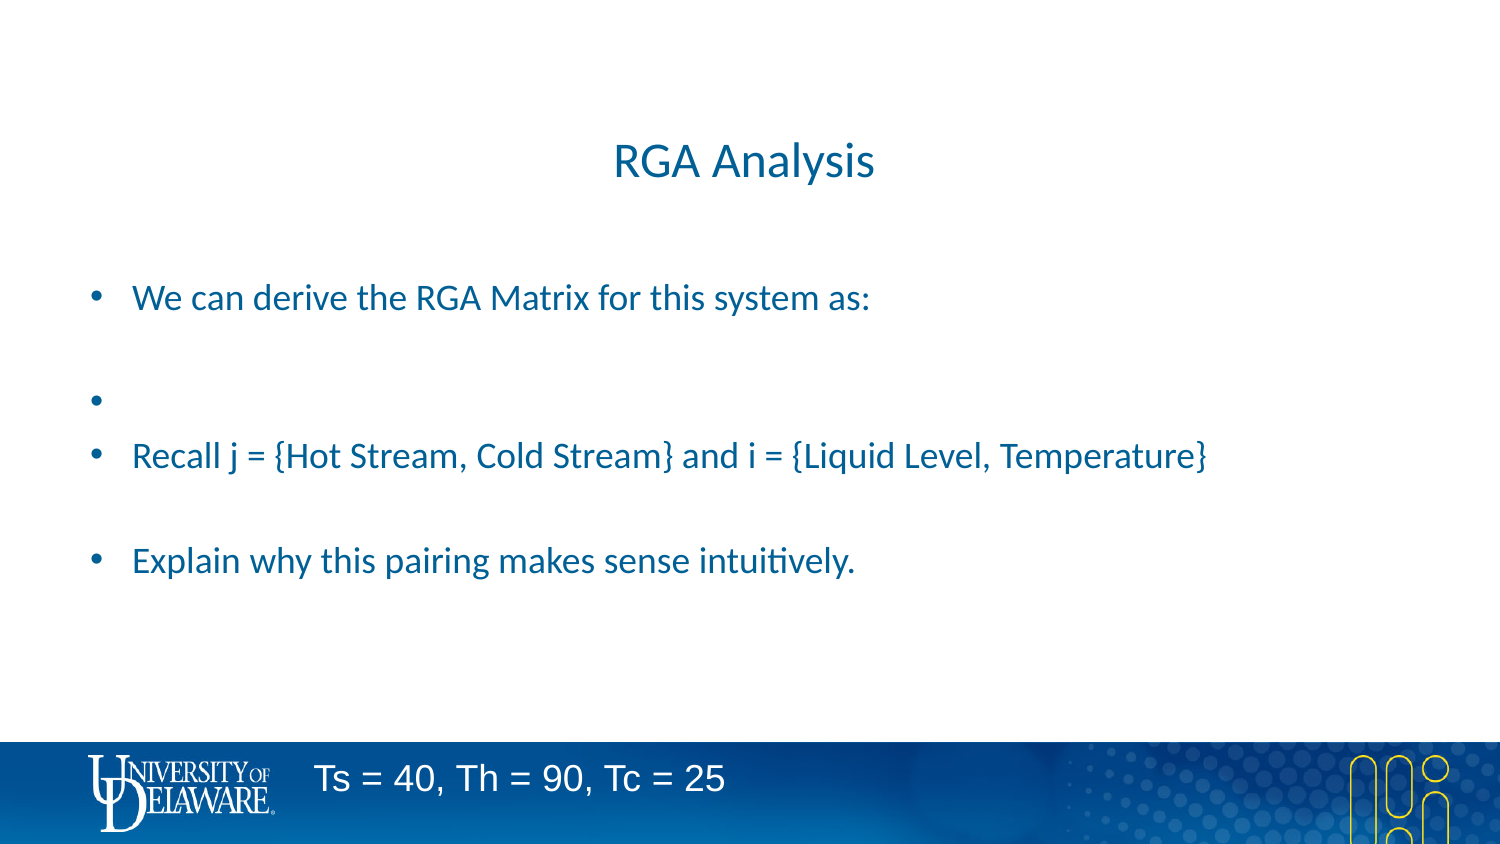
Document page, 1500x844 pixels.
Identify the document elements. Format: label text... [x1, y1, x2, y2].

text_box Ts = 40, Th = 90, Tc = 25 [298, 746, 1049, 807]
picture [0, 0, 1500, 844]
title RGA Analysis [75, 96, 1425, 219]
